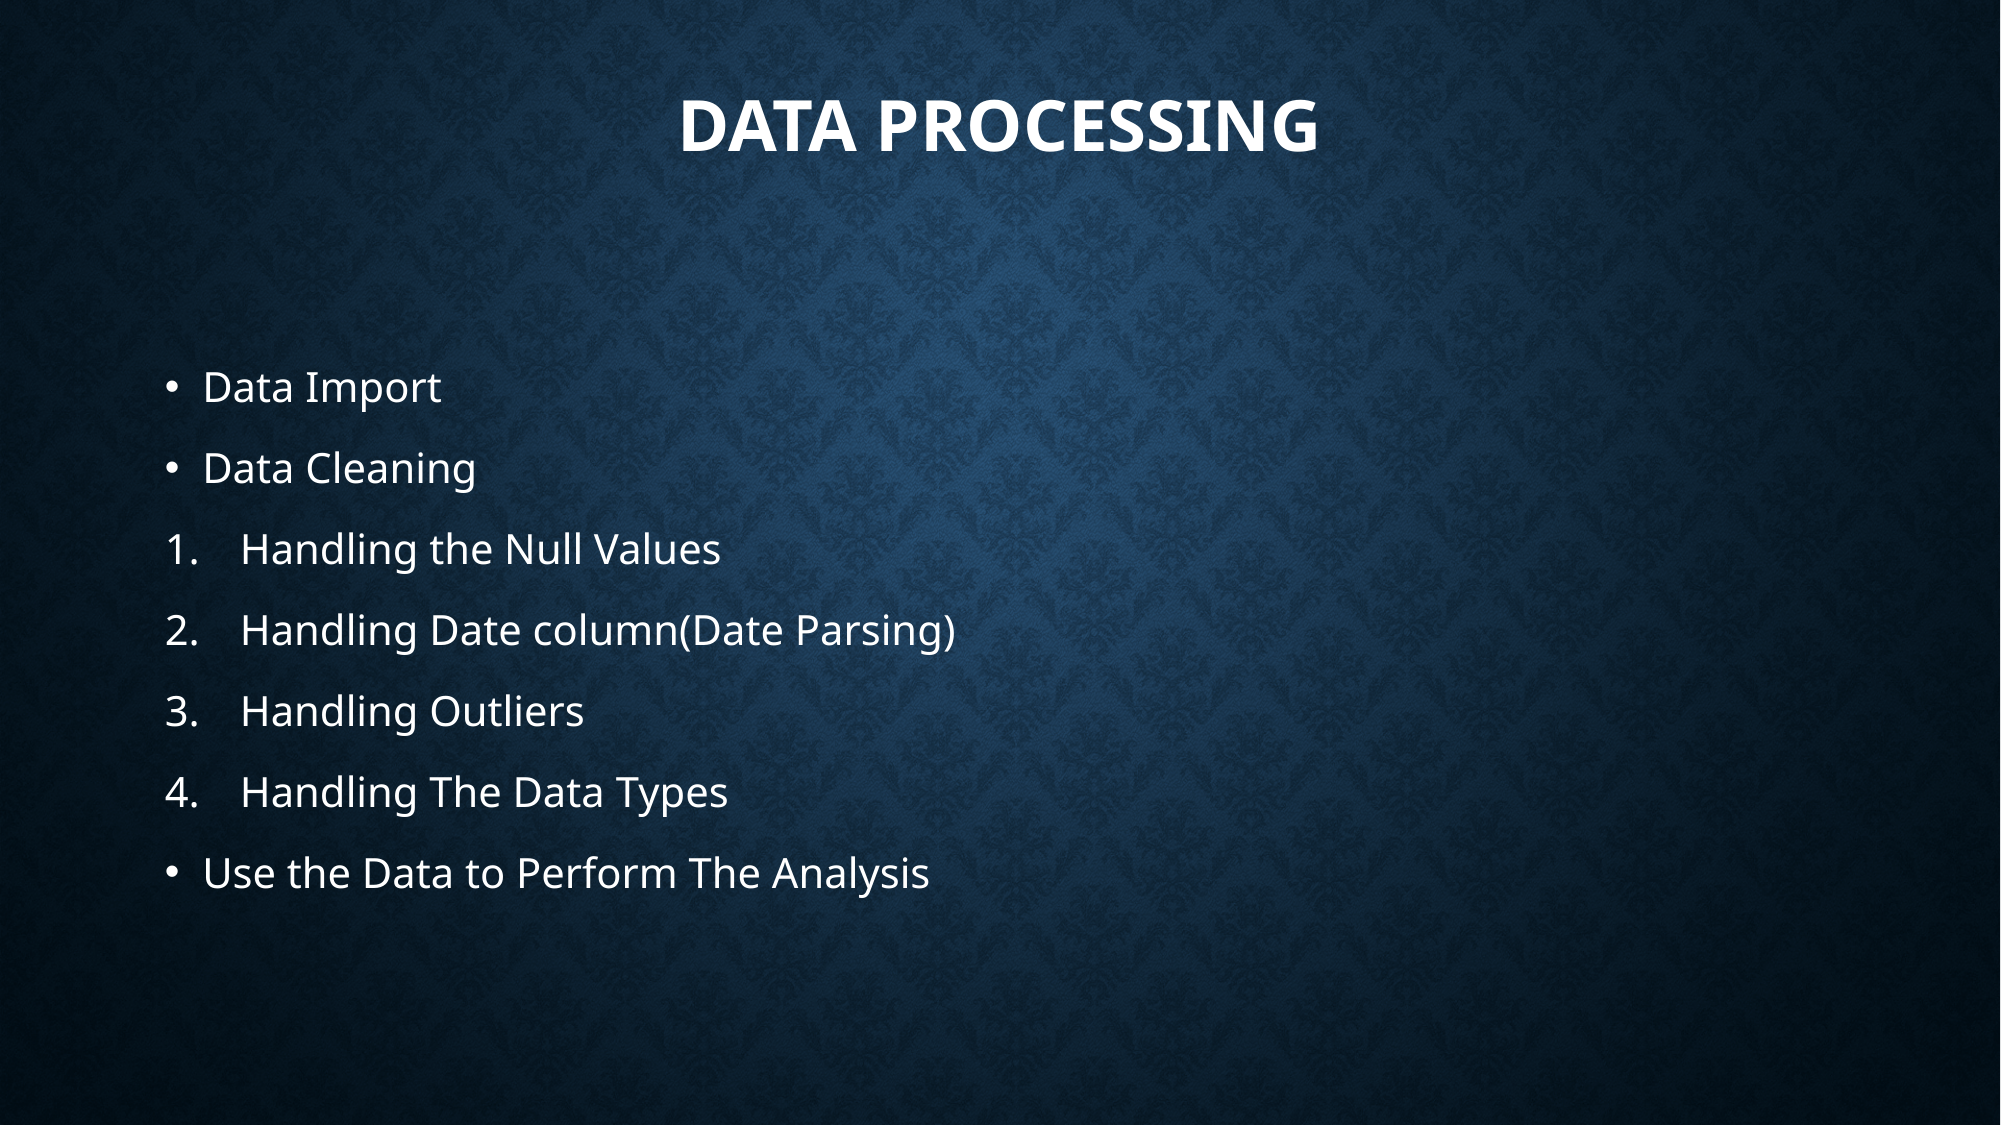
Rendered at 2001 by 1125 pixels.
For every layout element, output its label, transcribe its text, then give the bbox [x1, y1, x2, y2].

title Data Processing [137, 20, 1863, 238]
list Data Import Data Cleaning Handling the Null Values Handling Date column(Date Parsing) Handling Outliers Handling The Data Types Use the Data to Perform The Analysis [149, 343, 1849, 950]
